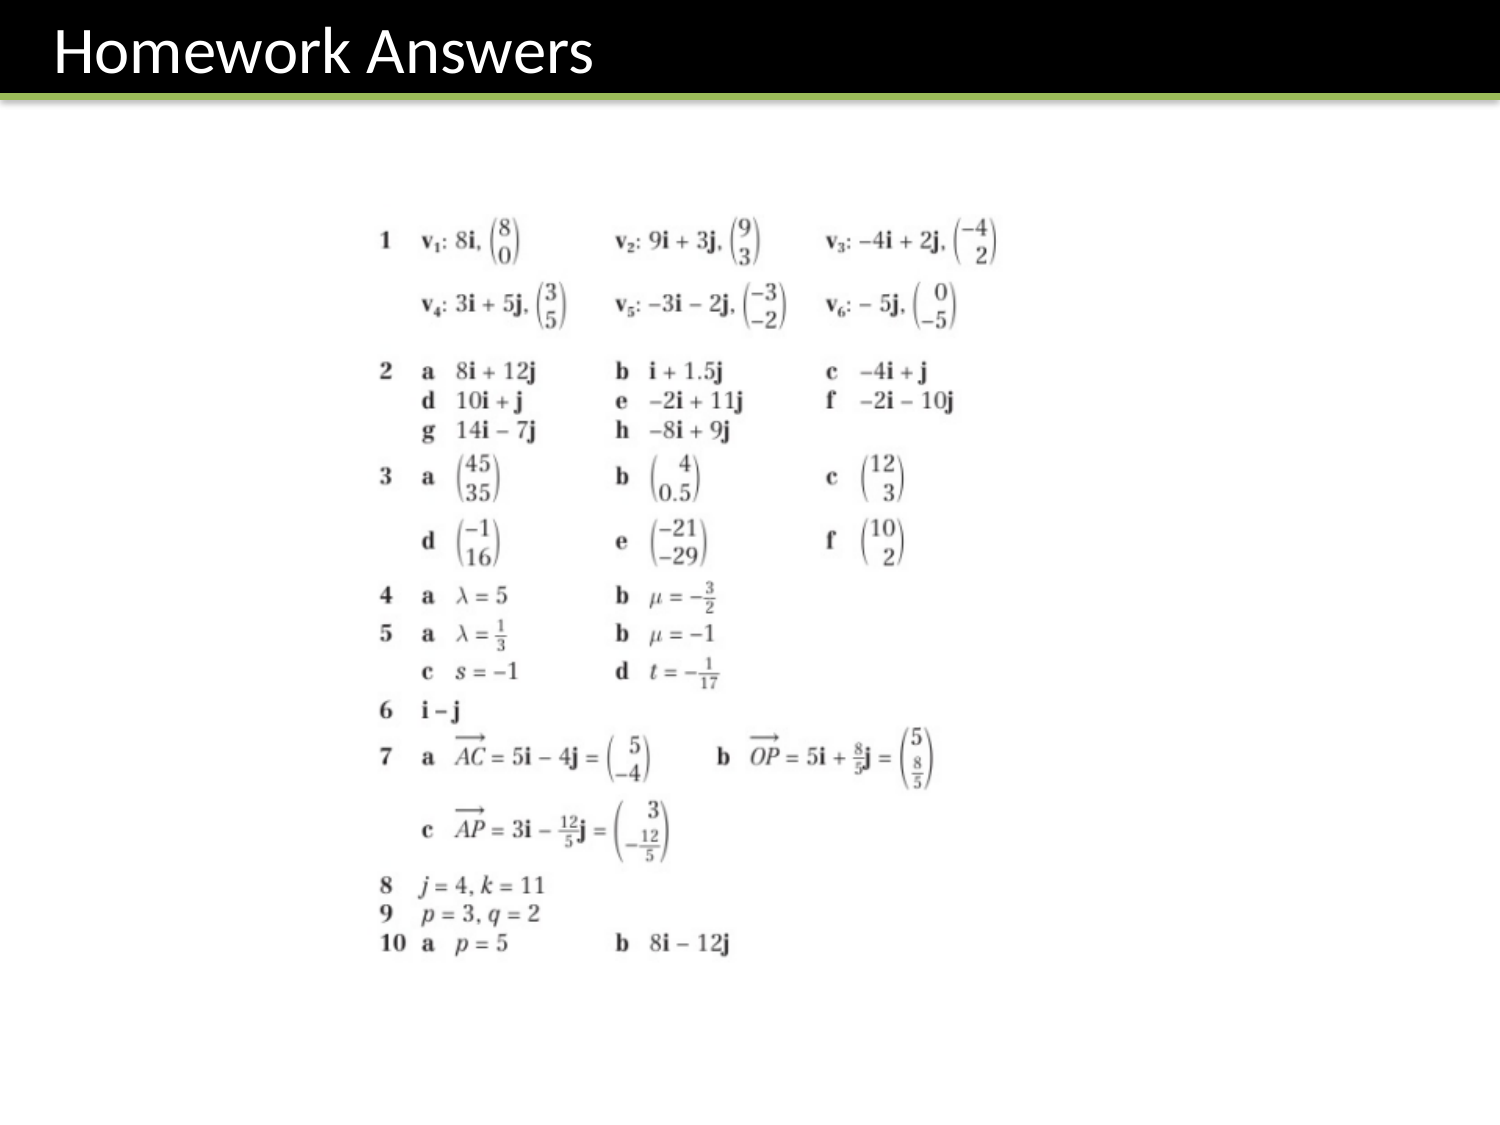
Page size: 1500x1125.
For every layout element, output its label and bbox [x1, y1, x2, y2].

text_box [0, 0, 1500, 97]
picture [348, 196, 1032, 986]
